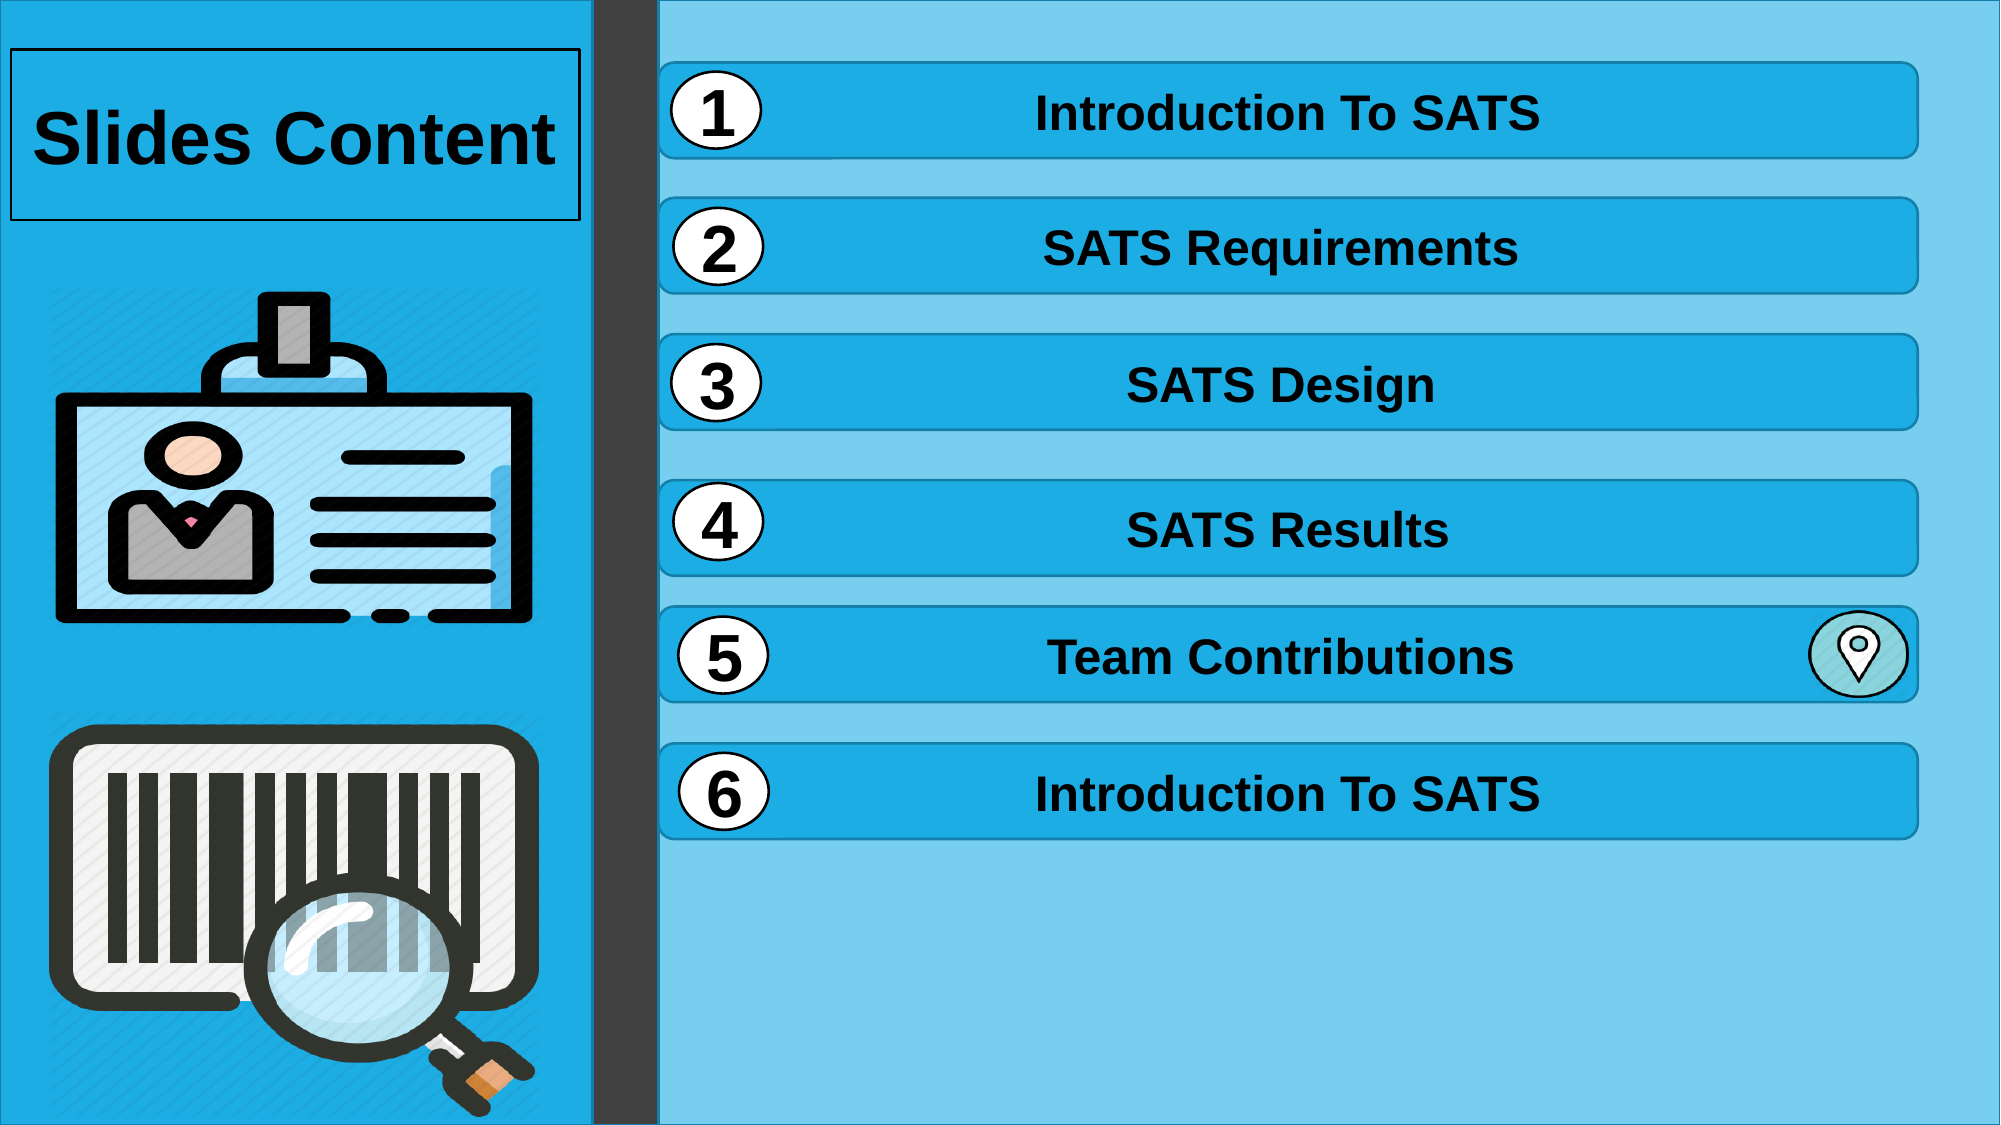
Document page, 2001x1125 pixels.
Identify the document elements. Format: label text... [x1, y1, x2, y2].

text_box 1 [669, 70, 763, 150]
text_box 6 [677, 751, 771, 832]
text_box 4 [672, 481, 765, 562]
text_box 5 [676, 615, 770, 695]
text_box Team Contributions [657, 605, 1920, 704]
picture [45, 708, 542, 1120]
picture [45, 284, 542, 630]
text_box [657, 0, 2000, 1125]
text_box SATS Design [657, 332, 1920, 432]
text_box 2 [672, 206, 765, 287]
text_box 3 [669, 342, 763, 423]
text_box Introduction To SATS [657, 61, 1920, 160]
picture [1807, 610, 1910, 699]
text_box Slides Content [10, 48, 581, 221]
text_box Introduction To SATS [657, 742, 1920, 841]
text_box [591, 0, 657, 1125]
text_box [0, 0, 591, 1125]
text_box SATS Results [657, 478, 1920, 578]
text_box SATS Requirements [657, 196, 1920, 295]
